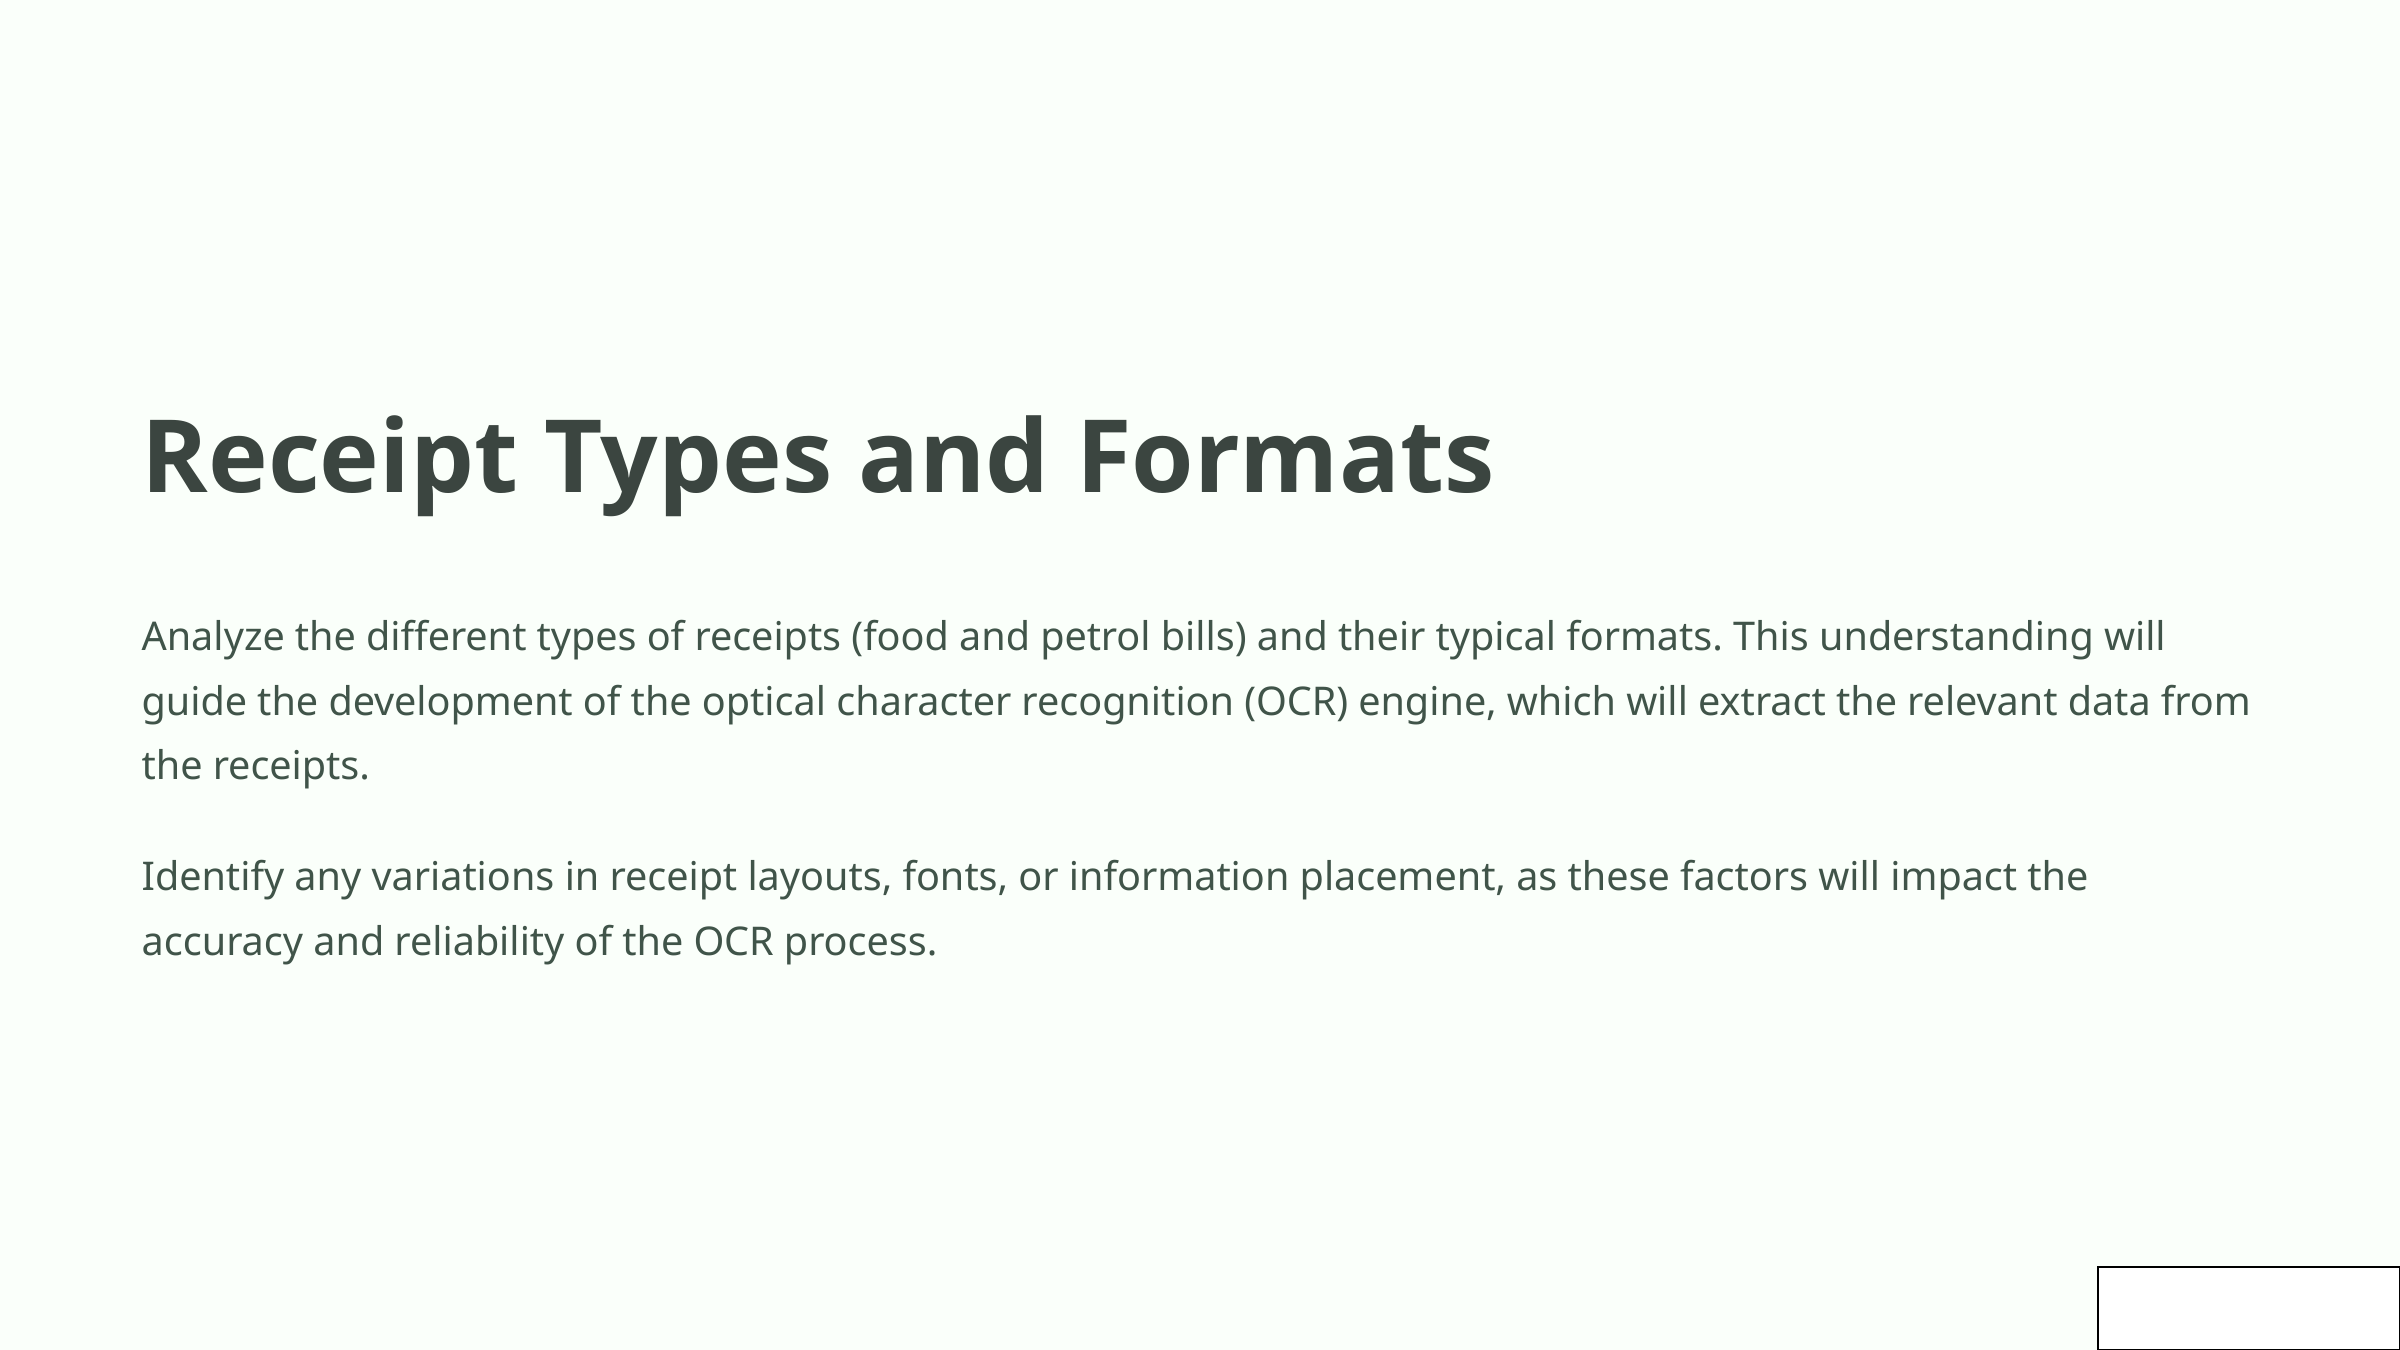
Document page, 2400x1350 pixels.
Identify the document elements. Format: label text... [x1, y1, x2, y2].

text_box [2097, 1266, 2400, 1350]
text_box Identify any variations in receipt layouts, fonts, or information placement, as these factors will impact the accuracy and reliability of the OCR process. [141, 833, 2259, 964]
text_box Analyze the different types of receipts (food and petrol bills) and their typical formats. This understanding will guide the development of the optical character recognition (OCR) engine, which will extract the relevant data from the receipts. [141, 593, 2259, 789]
text_box Receipt Types and Formats [141, 386, 1533, 513]
